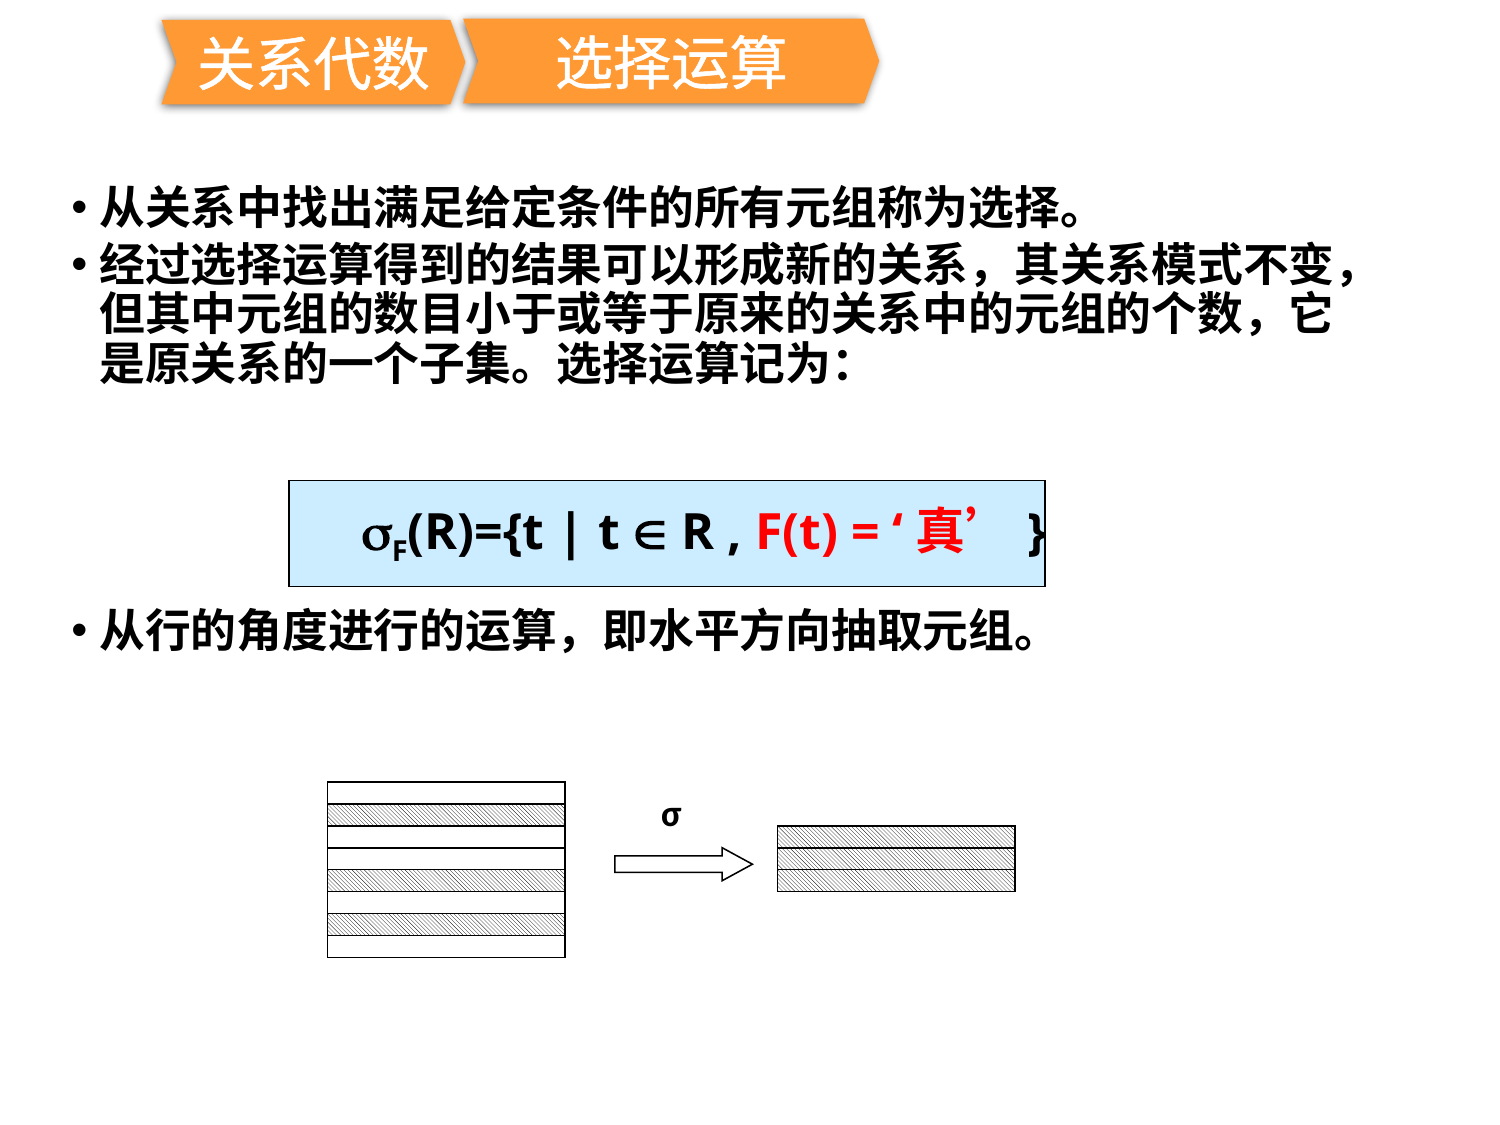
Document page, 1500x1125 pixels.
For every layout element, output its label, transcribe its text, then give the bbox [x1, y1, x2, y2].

text_box F(R)={t | t  R , F(t) = ‘真’} [288, 480, 1045, 587]
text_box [327, 781, 1015, 958]
title [230, 0, 1500, 140]
text_box 选择运算 [463, 18, 880, 104]
text_box 关系代数 [161, 19, 466, 105]
list 从关系中找出满足给定条件的所有元组称为选择。 经过选择运算得到的结果可以形成新的关系，其关系模式不变，但其中元组的数目小于或等于原来的关系中的元组的个数，它是原关系的一个子集。选择运算记为： 从行的角度进行的运算，即水平方向抽取元组。 [0, 177, 1363, 996]
